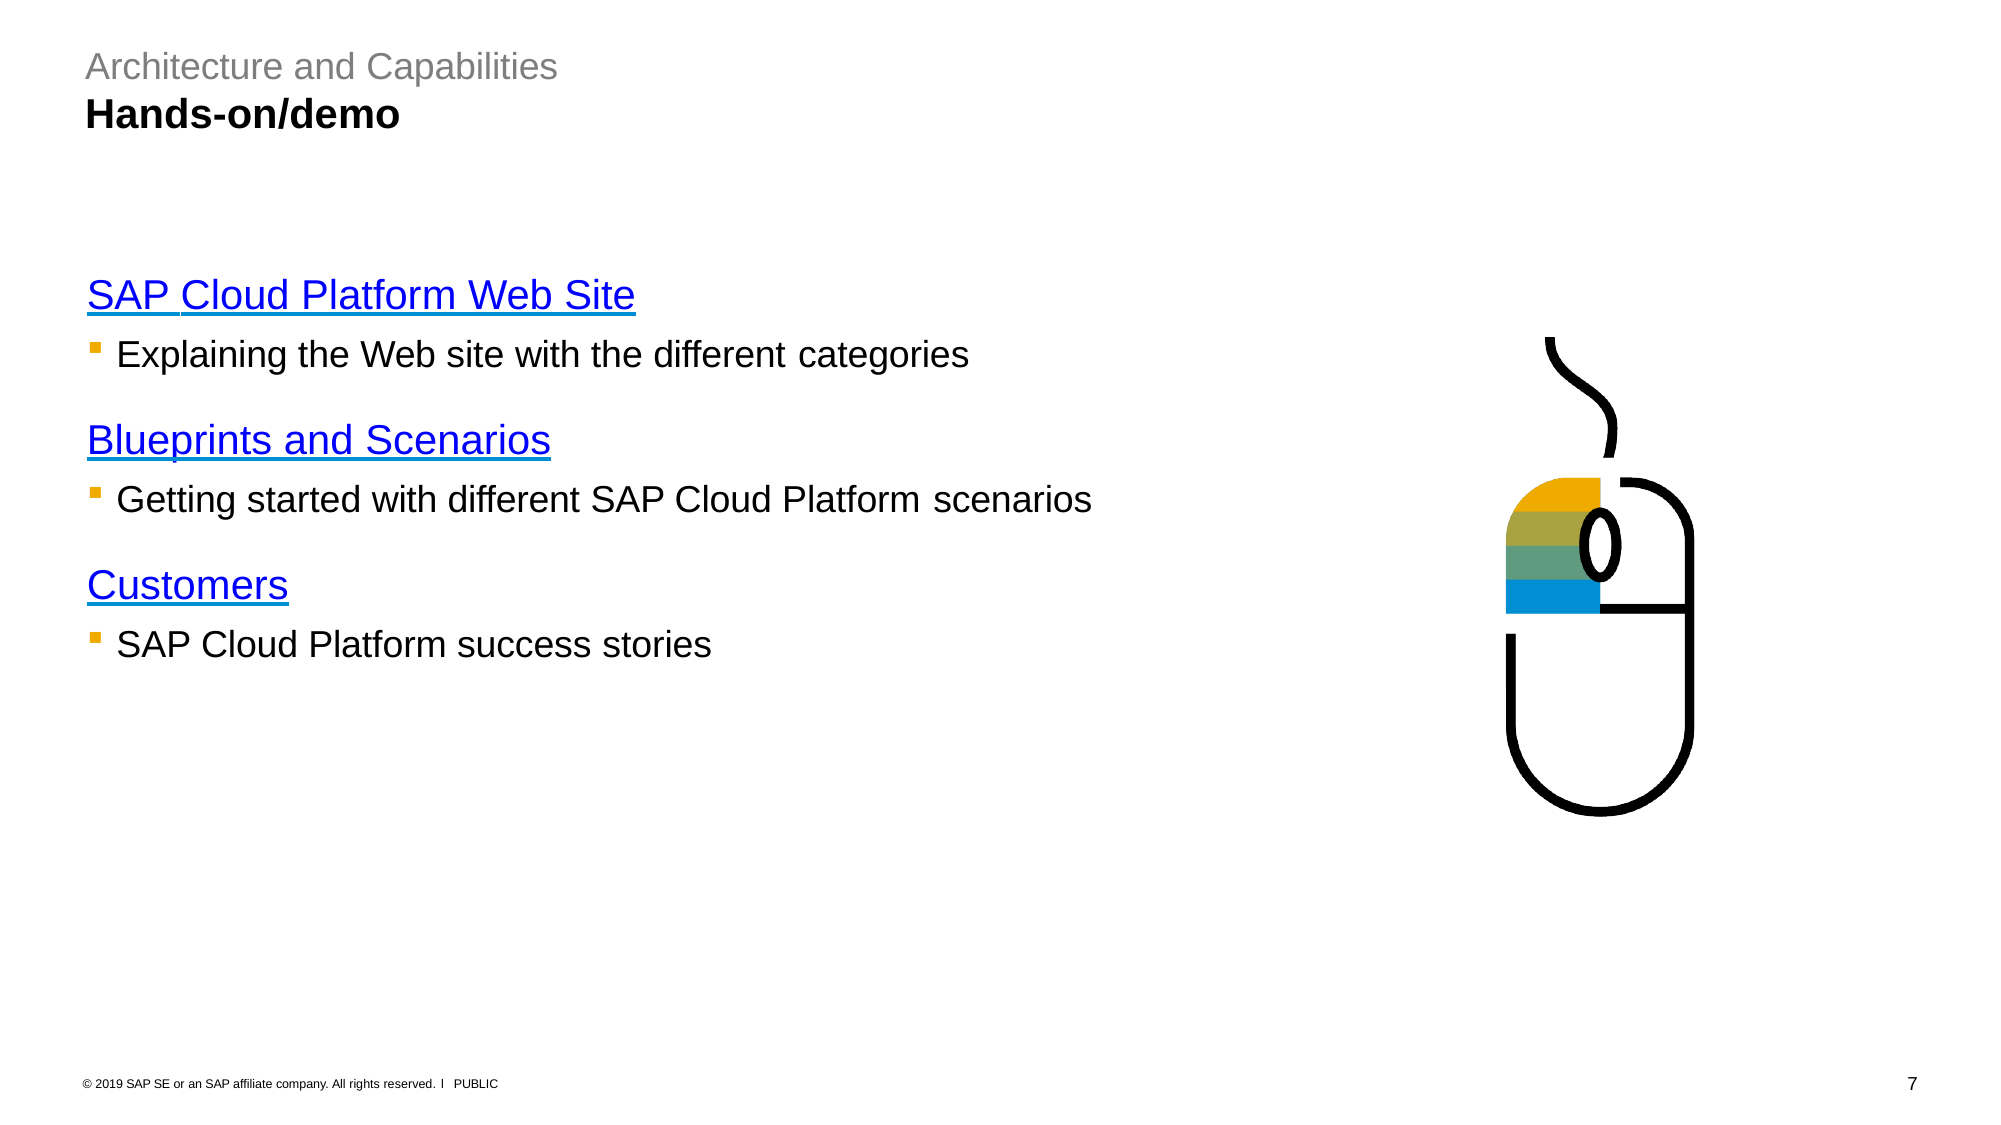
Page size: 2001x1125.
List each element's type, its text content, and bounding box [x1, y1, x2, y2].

text_box Architecture and Capabilities [83, 39, 564, 87]
title Hands-on/demo [83, 84, 403, 275]
text_box 7 [1900, 1071, 1924, 1095]
text_box [1505, 337, 1695, 817]
text_box SAP Cloud Platform Web Site Explaining the Web site with the different categories Blueprints and Scenarios Getting started with different SAP Cloud Platform scenarios Customers SAP Cloud Platform success stories [84, 251, 1100, 666]
footer © 2019 SAP SE or an SAP affiliate company. All rights reserved. ǀ PUBLIC [80, 1075, 509, 1125]
